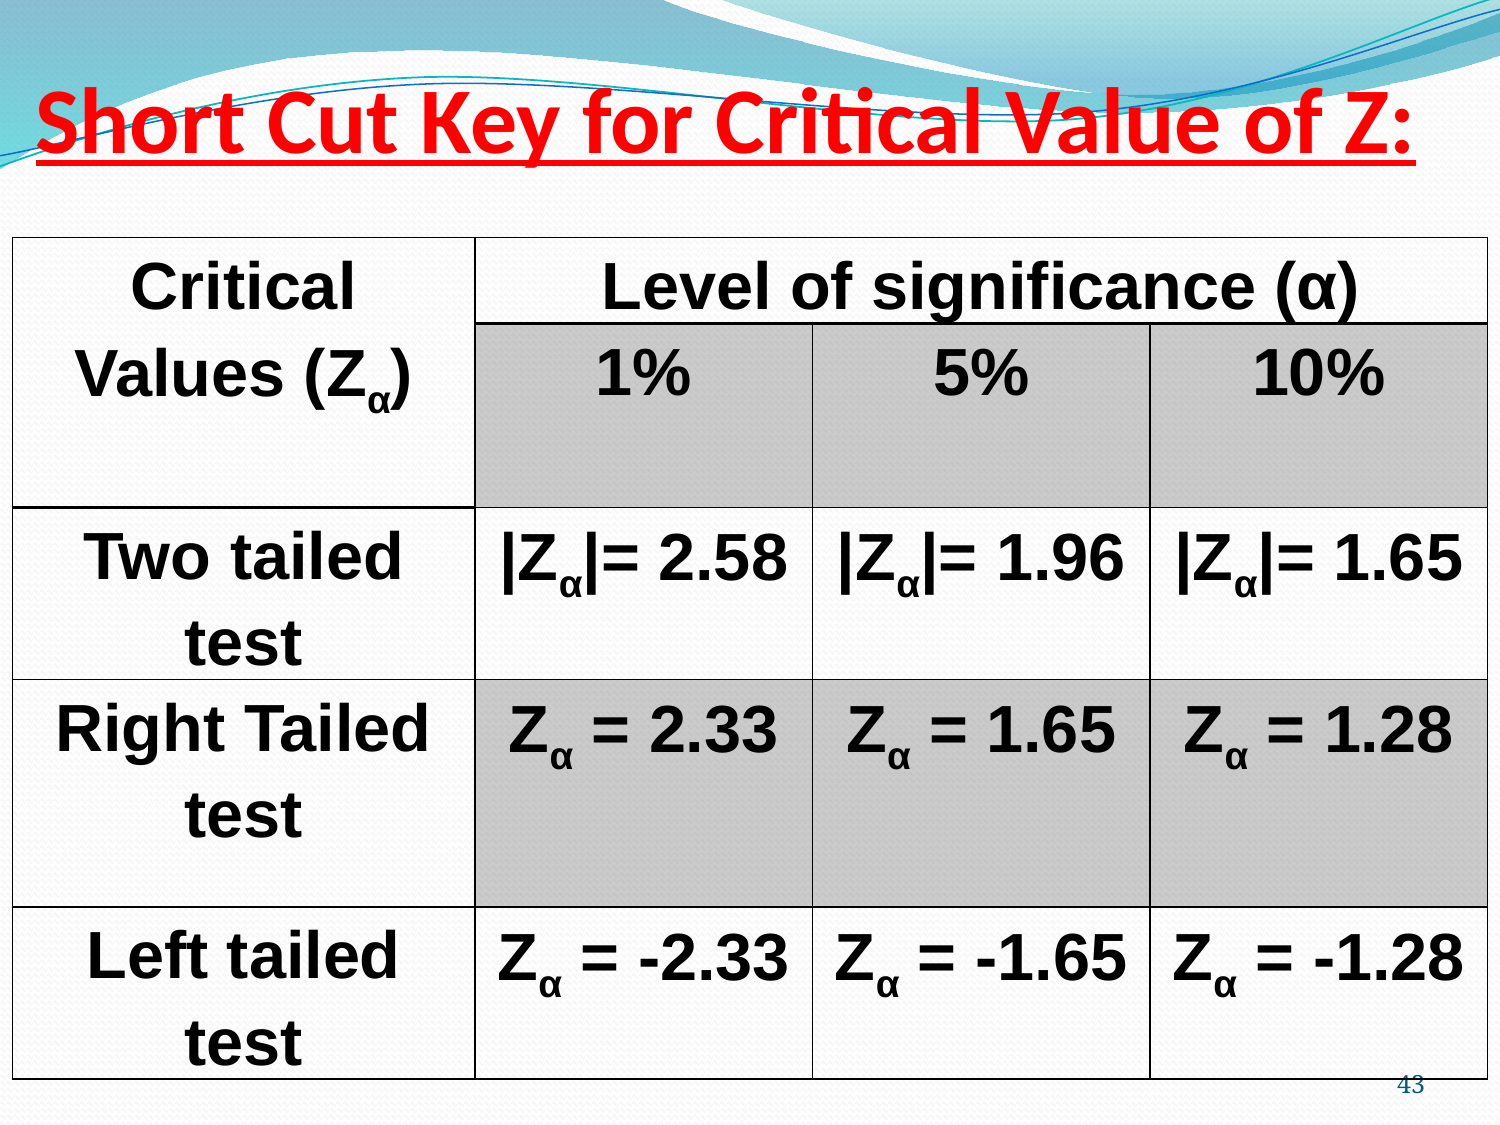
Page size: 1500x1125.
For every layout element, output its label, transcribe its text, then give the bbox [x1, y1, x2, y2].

table_cell Zα = 1.65 [813, 680, 1149, 906]
table_cell 1% [476, 325, 812, 507]
table_cell Two tailed test [13, 509, 474, 679]
table_cell 10% [1151, 325, 1487, 507]
table_cell Zα = -2.33 [476, 908, 812, 1078]
table_cell Zα = -1.28 [1151, 908, 1487, 1078]
table_cell Left tailed test [13, 908, 474, 1078]
table_cell |Zα|= 1.96 [813, 508, 1149, 679]
table_cell Right Tailed test [13, 680, 474, 906]
table_cell Zα = 2.33 [476, 680, 812, 906]
table_cell |Zα|= 2.58 [476, 508, 812, 679]
table_header Level of significance (α) [476, 238, 1487, 322]
title Short Cut Key for Critical Value of Z: [35, 50, 1498, 288]
table_cell 5% [813, 325, 1149, 507]
slide_number 43 [1299, 1042, 1425, 1103]
table_cell Zα = -1.65 [813, 908, 1149, 1078]
table_cell Zα = 1.28 [1151, 680, 1487, 906]
table_header Critical Values (Zα) [13, 238, 474, 506]
table_cell |Zα|= 1.65 [1151, 508, 1487, 679]
